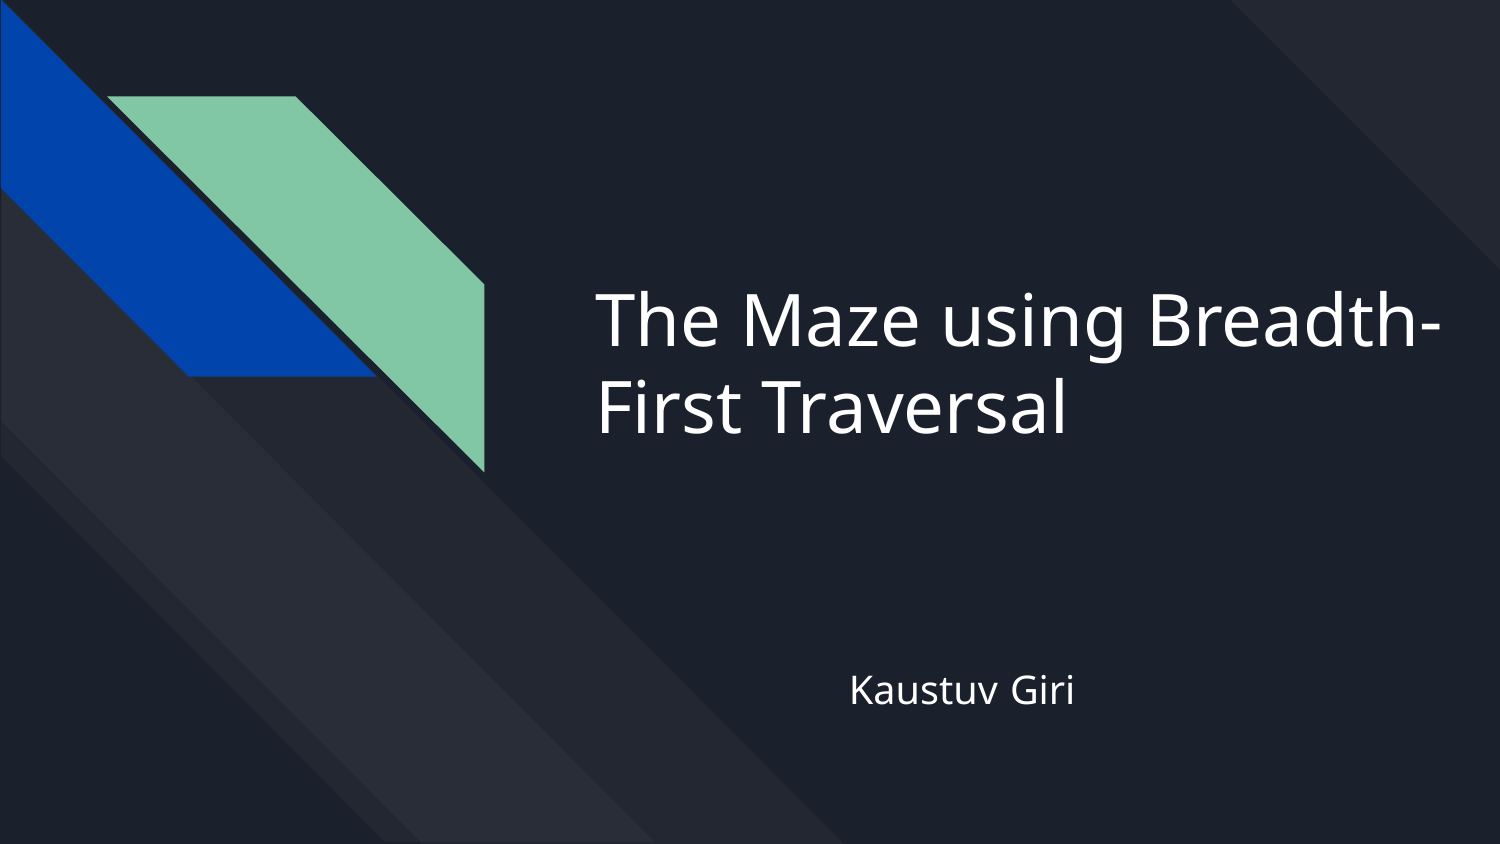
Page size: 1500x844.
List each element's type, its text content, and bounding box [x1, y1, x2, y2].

title The Maze using Breadth-First Traversal [580, 258, 1462, 518]
subtitle Kaustuv Giri [833, 643, 1404, 727]
